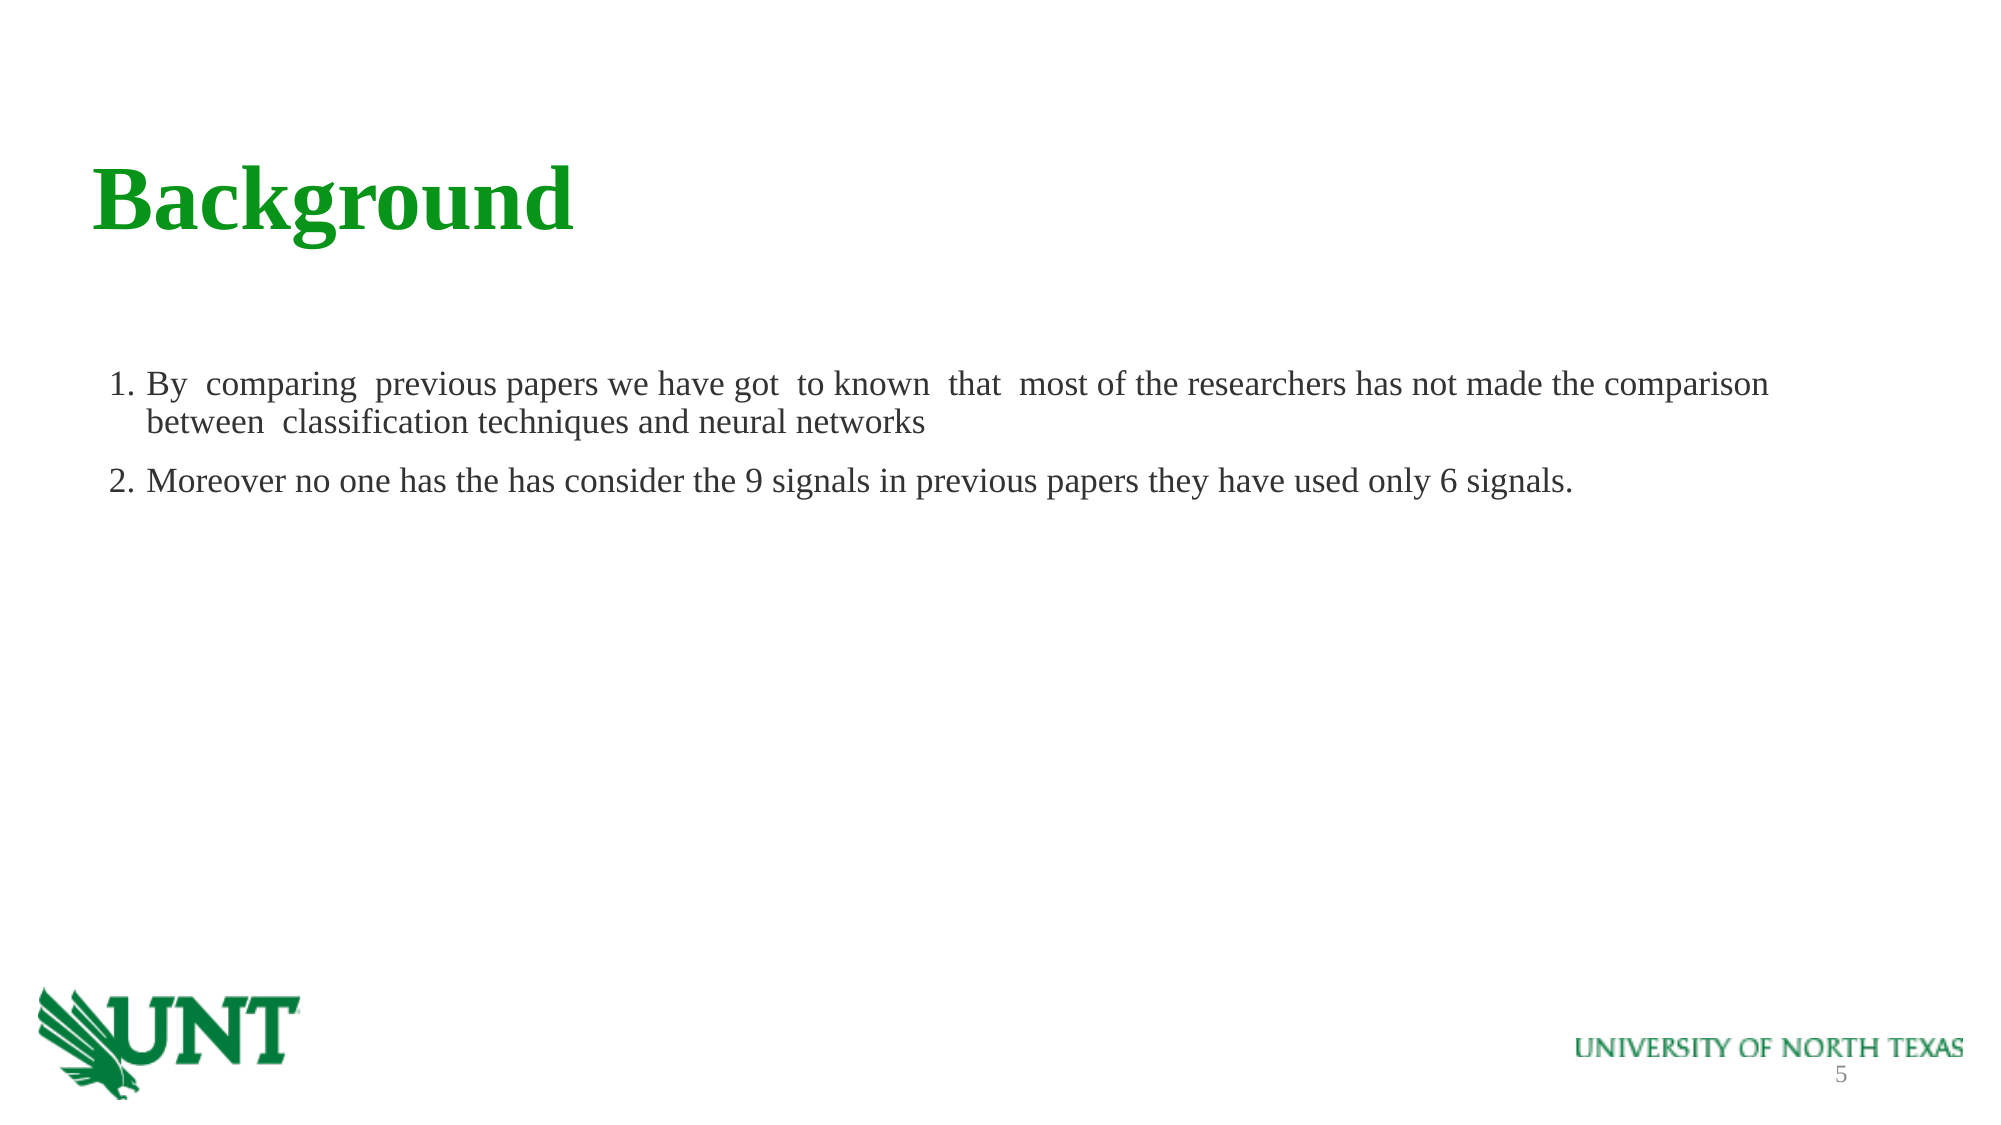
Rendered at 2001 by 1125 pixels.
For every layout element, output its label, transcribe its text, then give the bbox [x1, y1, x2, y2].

picture [37, 986, 301, 1100]
slide_number 5 [1412, 1042, 1863, 1103]
picture [1575, 1038, 1963, 1057]
list By comparing previous papers we have got to known that most of the researchers has not made the comparison between classification techniques and neural networks Moreover no one has the has consider the 9 signals in previous papers they have used only 6 signals. [94, 357, 1846, 600]
title Background [77, 137, 1830, 262]
